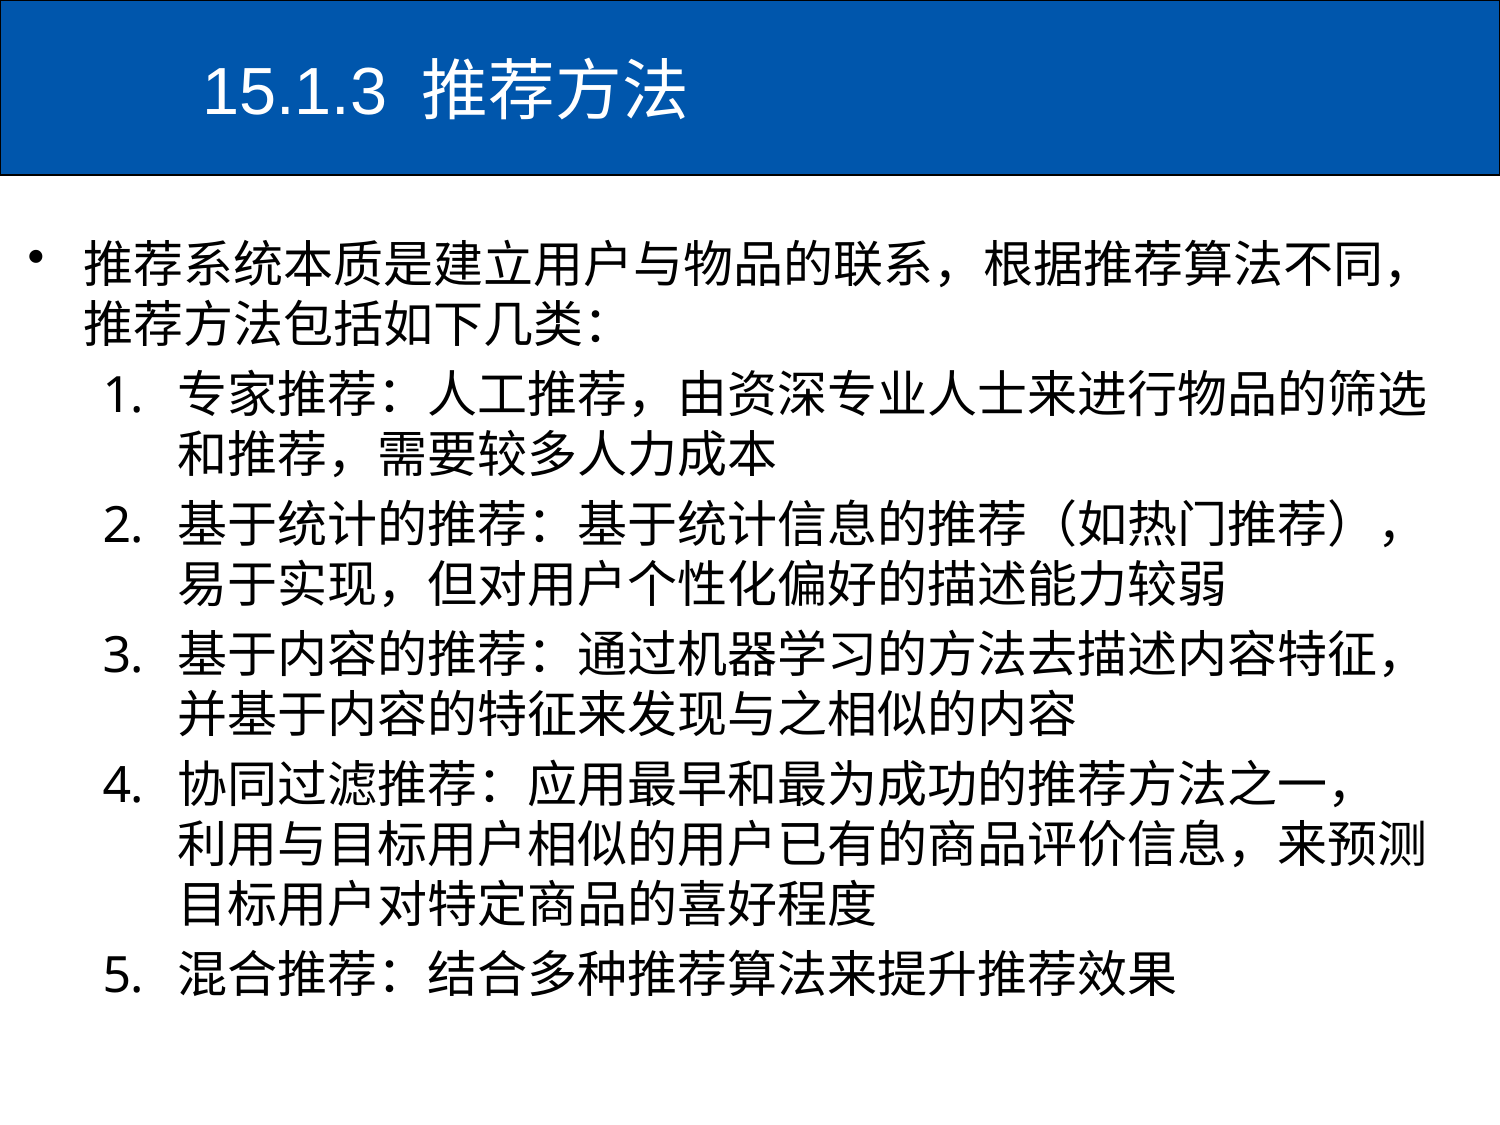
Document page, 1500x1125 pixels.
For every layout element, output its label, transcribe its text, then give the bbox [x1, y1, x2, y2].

title 15.1.3 推荐方法 [187, 12, 1500, 163]
list 推荐系统本质是建立用户与物品的联系，根据推荐算法不同，推荐方法包括如下几类： 专家推荐：人工推荐，由资深专业人士来进行物品的筛选和推荐，需要较多人力成本 基于统计的推荐：基于统计信息的推荐（如热门推荐），易于实现，但对用户个性化偏好的描述能力较弱 基于内容的推荐：通过机器学习的方法去描述内容特征，并基于内容的特征来发现与之相似的内容 协同过滤推荐：应用最早和最为成功的推荐方法之一， 利用与目标用户相似的用户已有的商品评价信息，来预测目标用户对特定商品的喜好程度 混合推荐：结合多种推荐算法来提升推荐效果 [12, 224, 1475, 1005]
